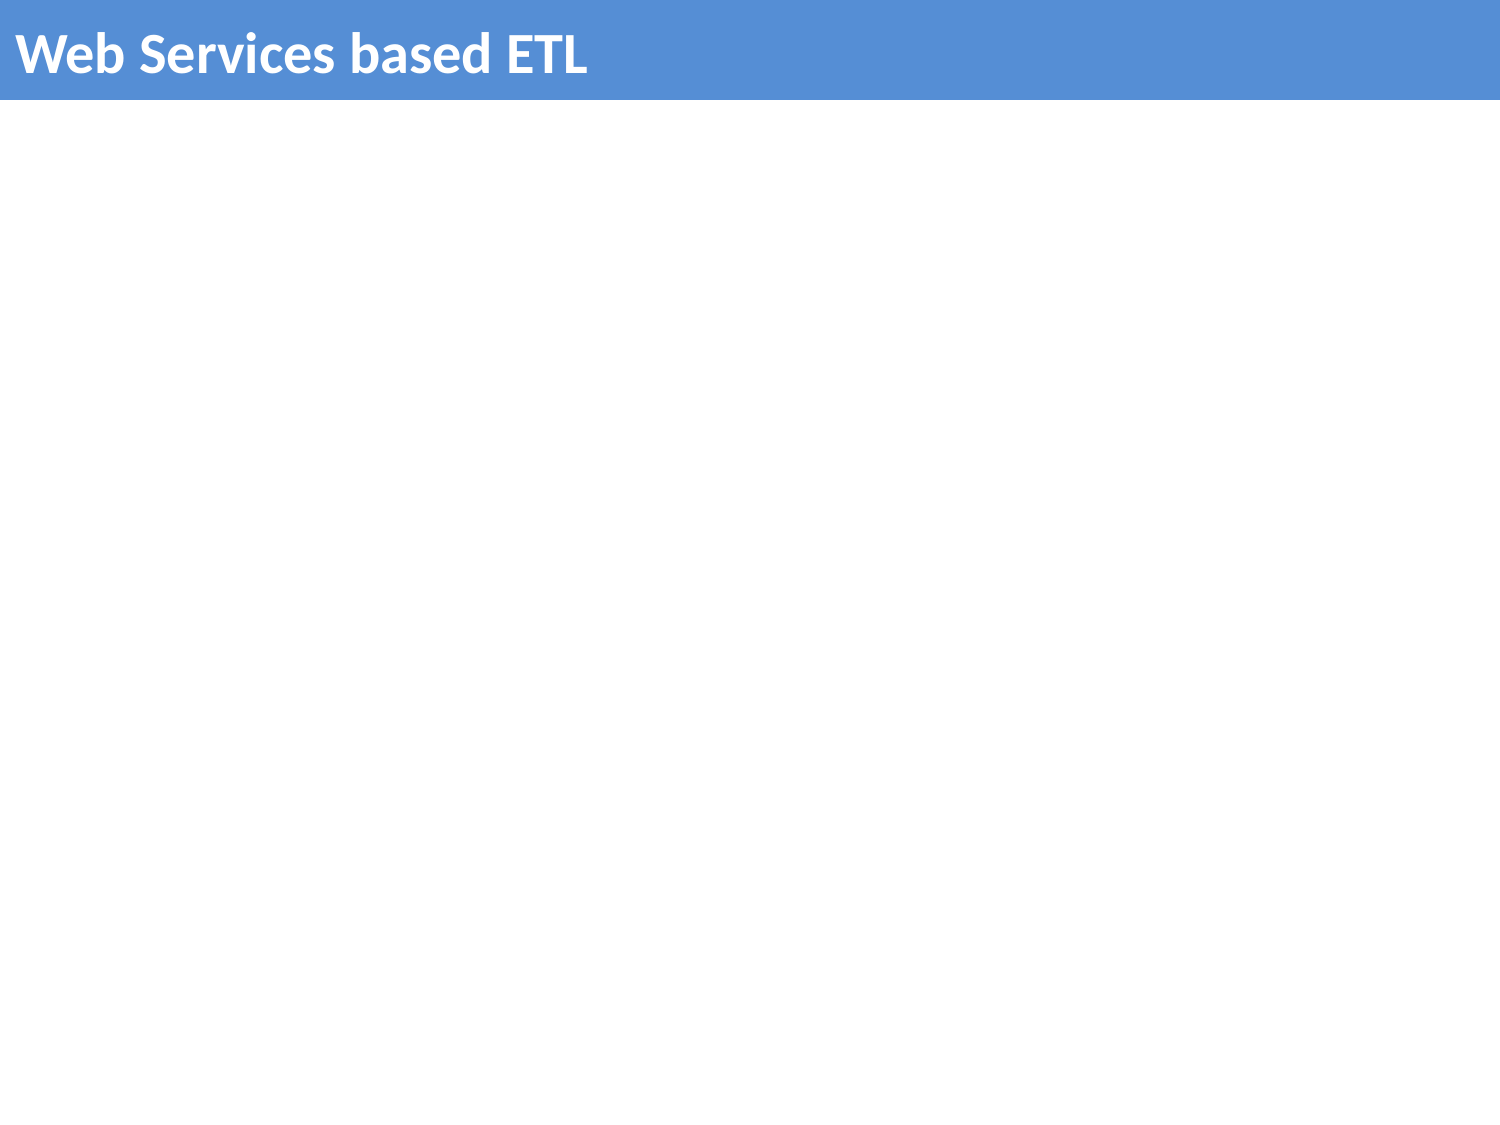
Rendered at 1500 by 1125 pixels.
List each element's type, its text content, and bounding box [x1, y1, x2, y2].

title Web Services based ETL [0, 0, 1500, 100]
